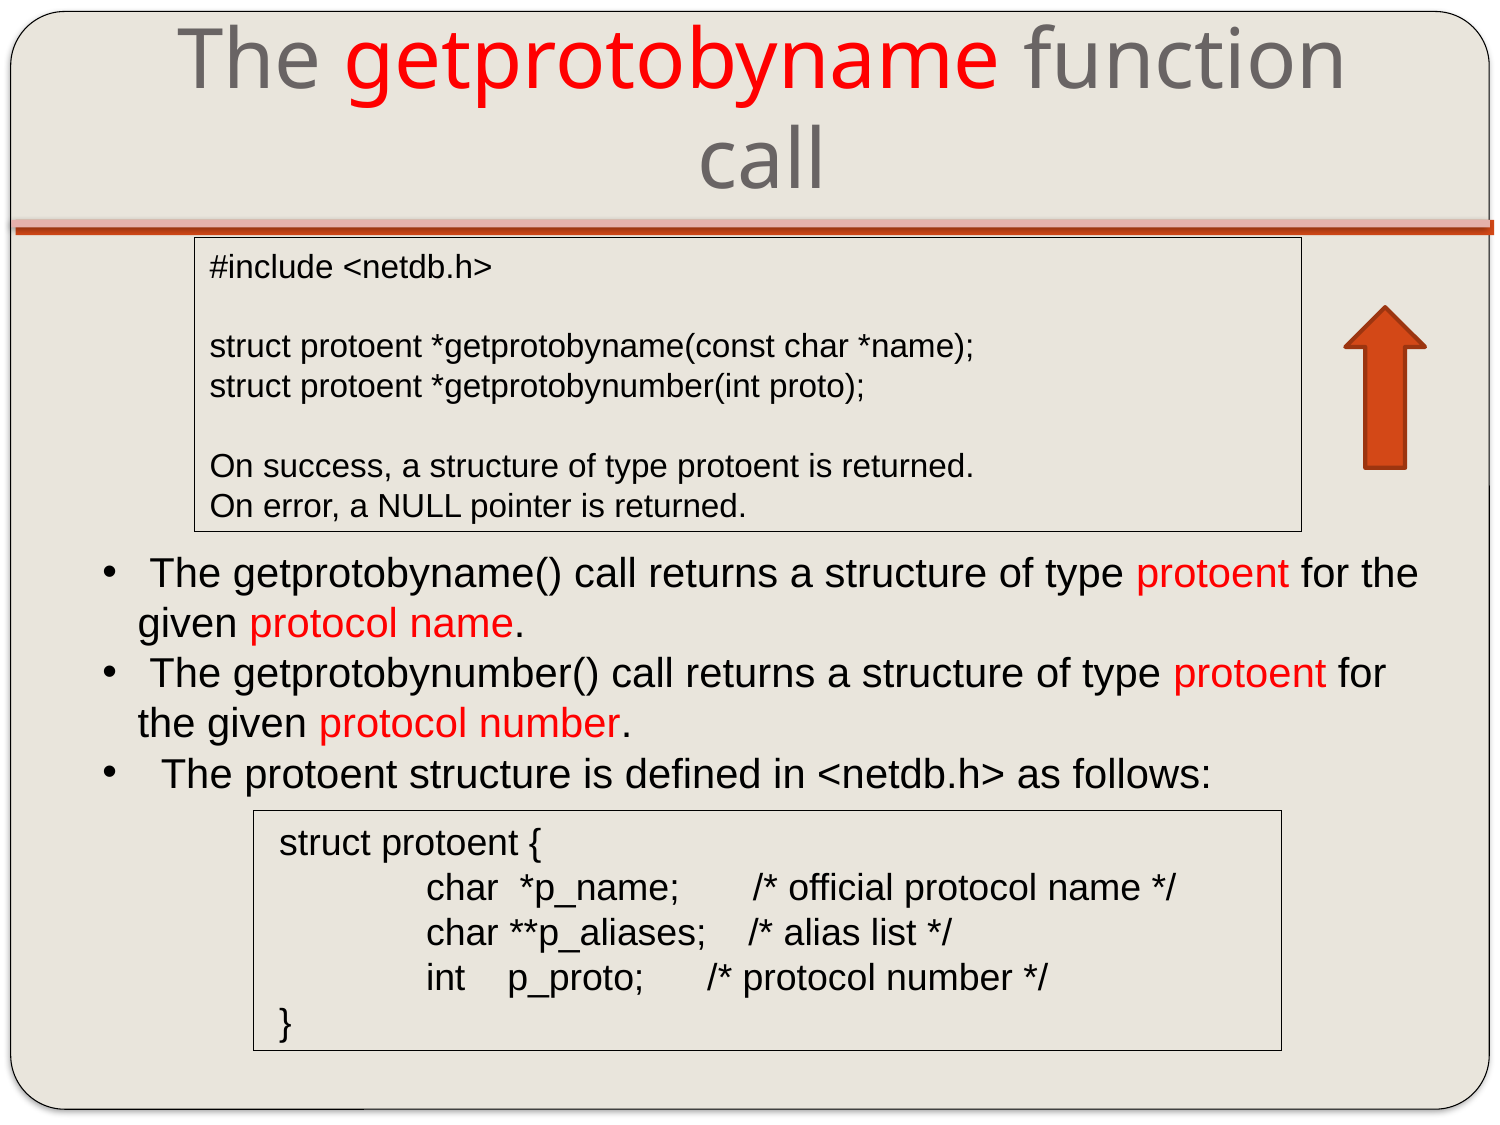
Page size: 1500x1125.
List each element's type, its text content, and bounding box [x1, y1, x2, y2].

text_box struct protoent { char *p_name; /* official protocol name */ char **p_aliases; /* alias list */ int p_proto; /* protocol number */ } [253, 810, 1282, 1051]
text_box [1343, 305, 1427, 470]
text_box #include <netdb.h> struct protoent *getprotobyname(const char *name); struct protoent *getprotobynumber(int proto); On success, a structure of type protoent is returned. On error, a NULL pointer is returned. [194, 237, 1302, 532]
text_box The getprotobyname() call returns a structure of type protoent for the given protocol name. The getprotobynumber() call returns a structure of type protoent for the given protocol number. The protoent structure is defined in <netdb.h> as follows: [87, 538, 1447, 804]
title The getprotobyname function call [100, 65, 1425, 220]
